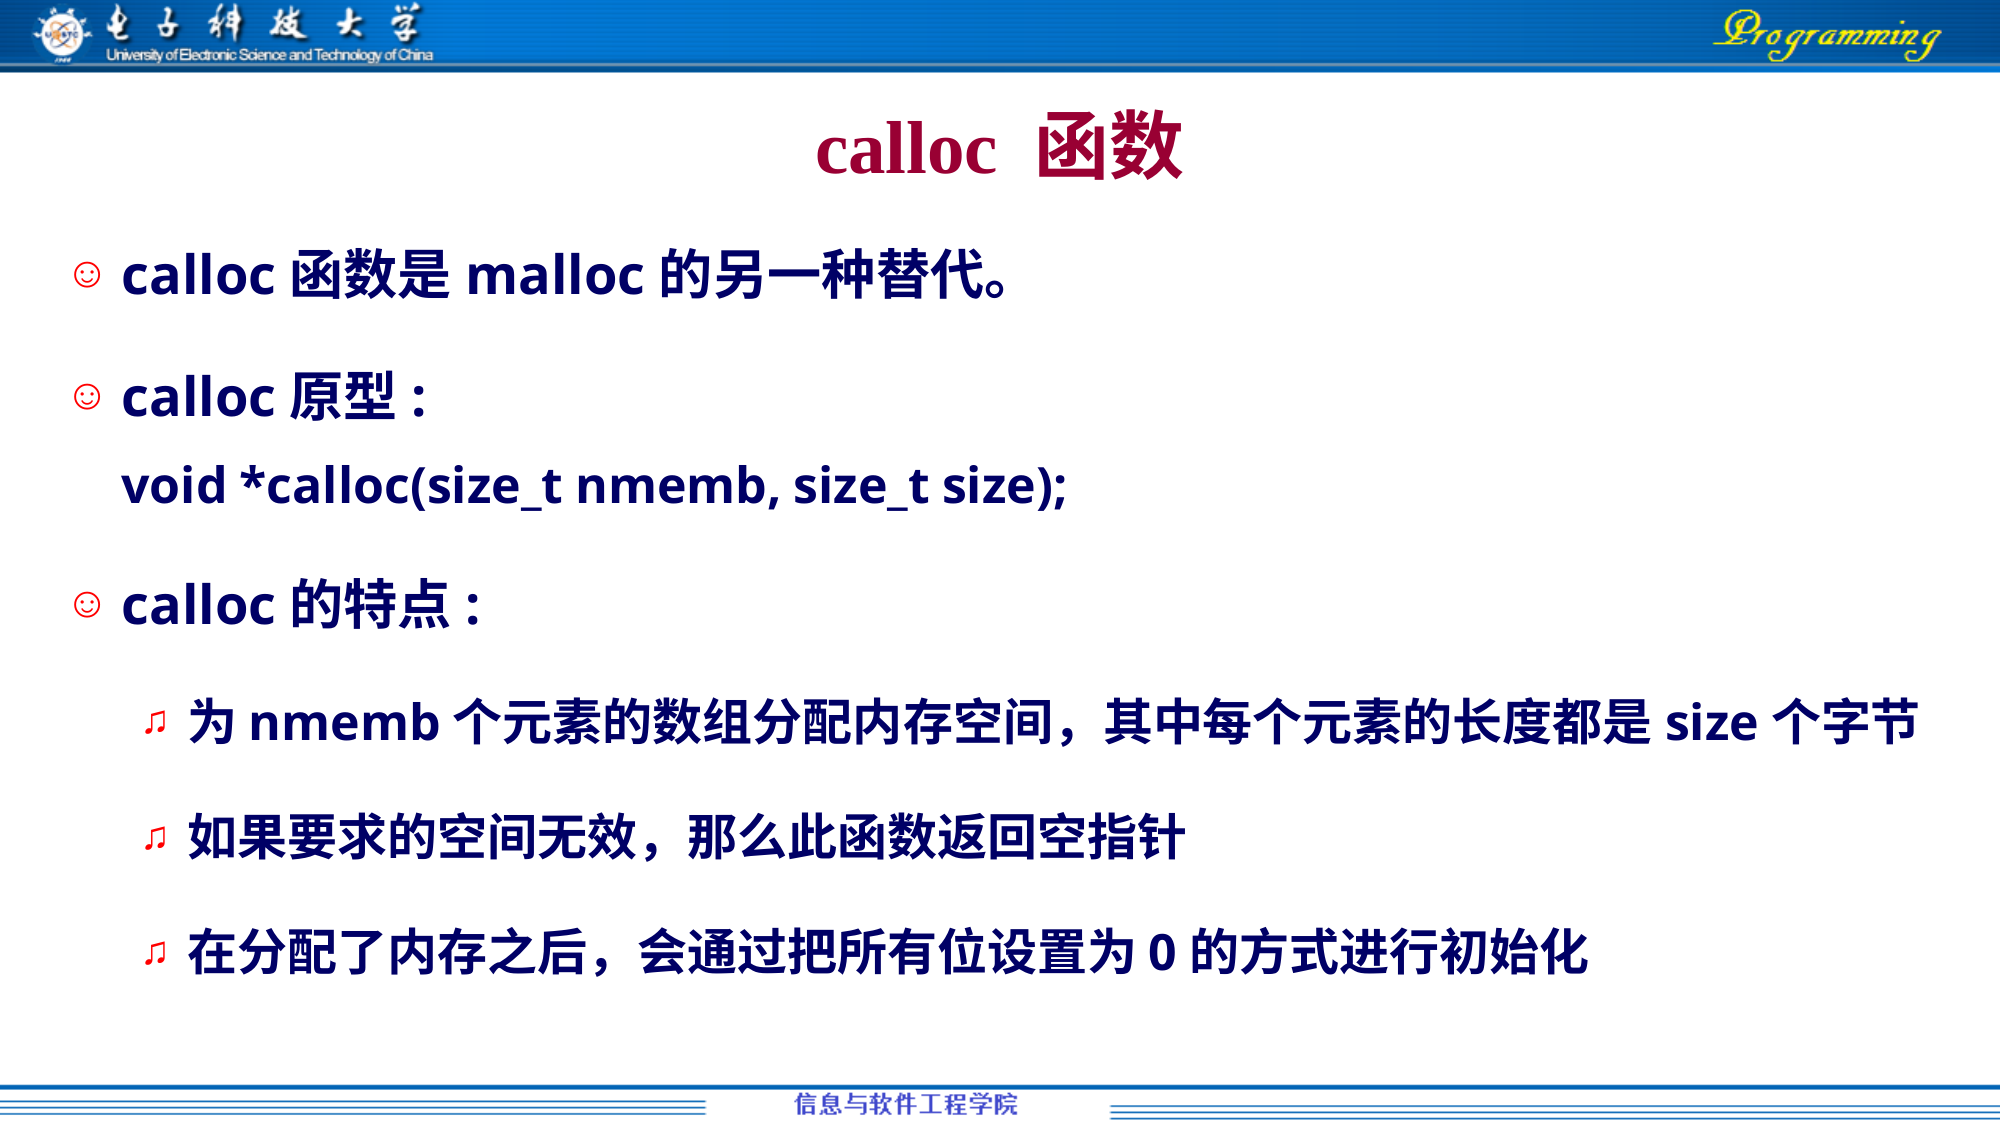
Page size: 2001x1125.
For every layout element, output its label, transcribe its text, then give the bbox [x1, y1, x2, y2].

title calloc 函数 [762, 87, 1238, 200]
list calloc函数是malloc的另一种替代。 calloc原型: void *calloc(size_t nmemb, size_t size); calloc的特点: 为nmemb个元素的数组分配内存空间，其中每个元素的长度都是size个字节 如果要求的空间无效，那么此函数返回空指针 在分配了内存之后，会通过把所有位设置为0的方式进行初始化 [50, 200, 1950, 1050]
picture [0, 0, 2000, 1125]
